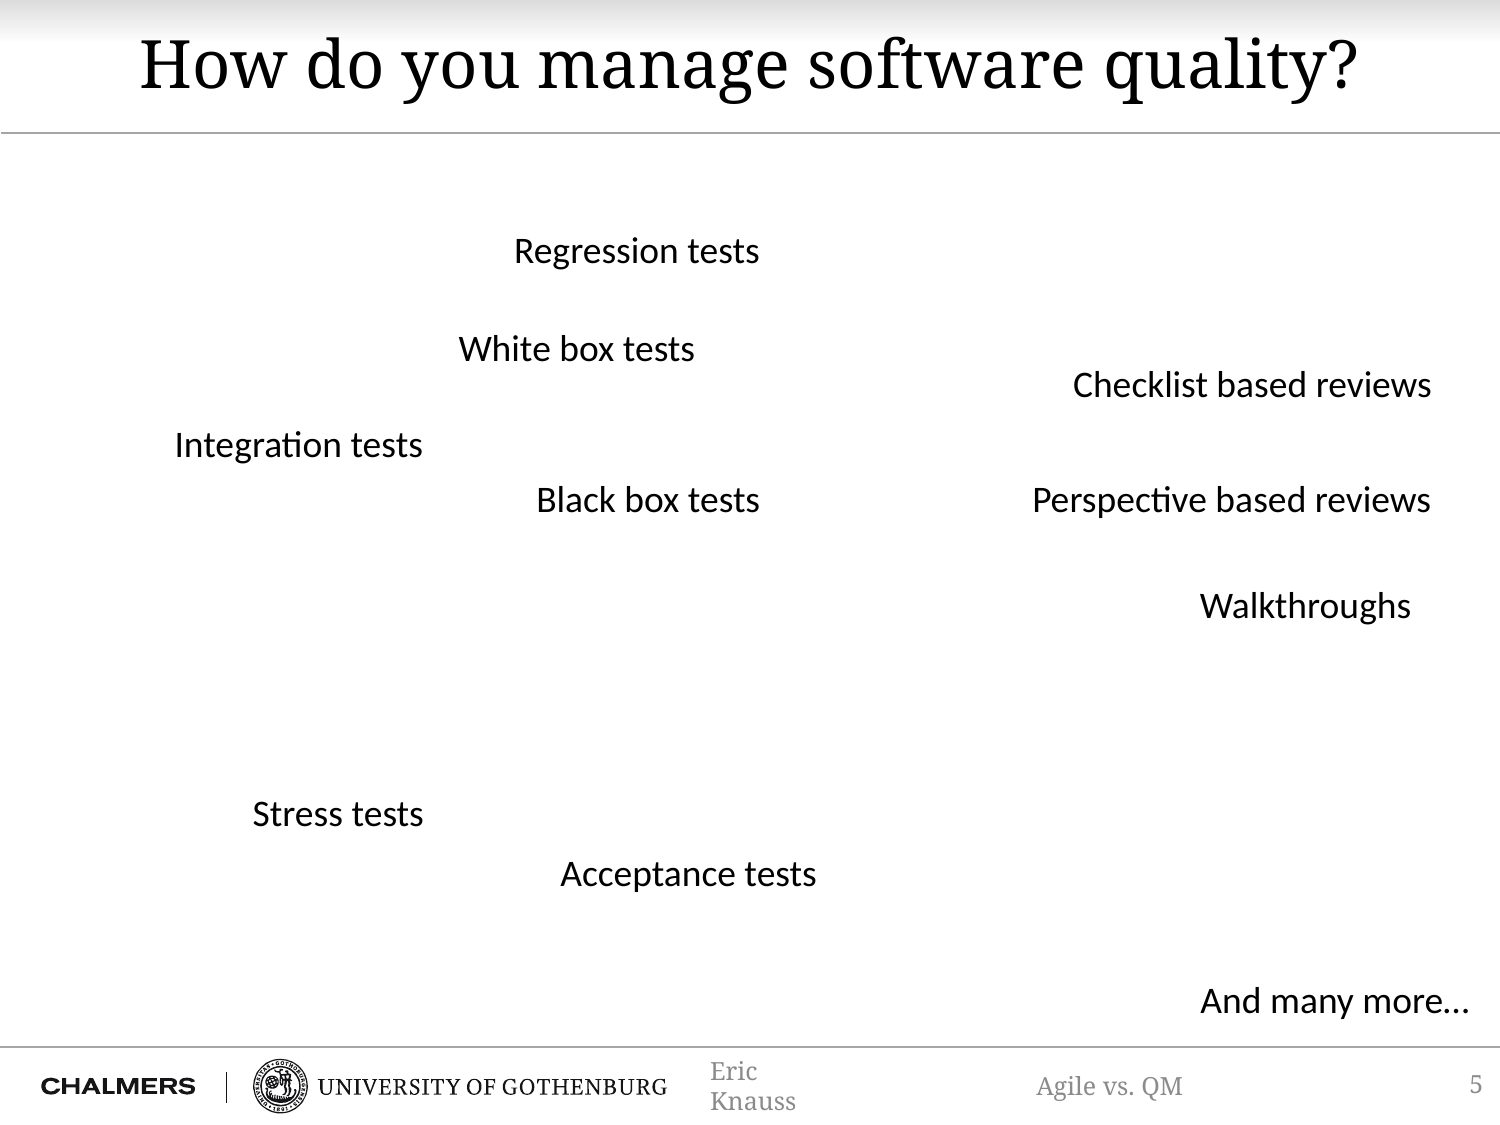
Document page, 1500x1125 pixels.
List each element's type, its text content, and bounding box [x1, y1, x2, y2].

slide_number 5 [1360, 1055, 1499, 1116]
text_box White box tests [443, 316, 711, 377]
text_box Integration tests [159, 412, 439, 473]
text_box Stress tests [237, 781, 440, 842]
text_box And many more… [1185, 969, 1485, 1029]
text_box Black box tests [521, 468, 776, 528]
slide_number Eric Knauss [695, 1055, 861, 1116]
title How do you manage software quality? [75, 4, 1425, 120]
text_box Acceptance tests [545, 841, 833, 902]
text_box Perspective based reviews [1017, 468, 1447, 528]
text_box Walkthroughs [1185, 573, 1427, 634]
text_box Regression tests [499, 219, 776, 279]
footer Agile vs. QM [872, 1055, 1348, 1116]
text_box Checklist based reviews [1058, 352, 1448, 413]
